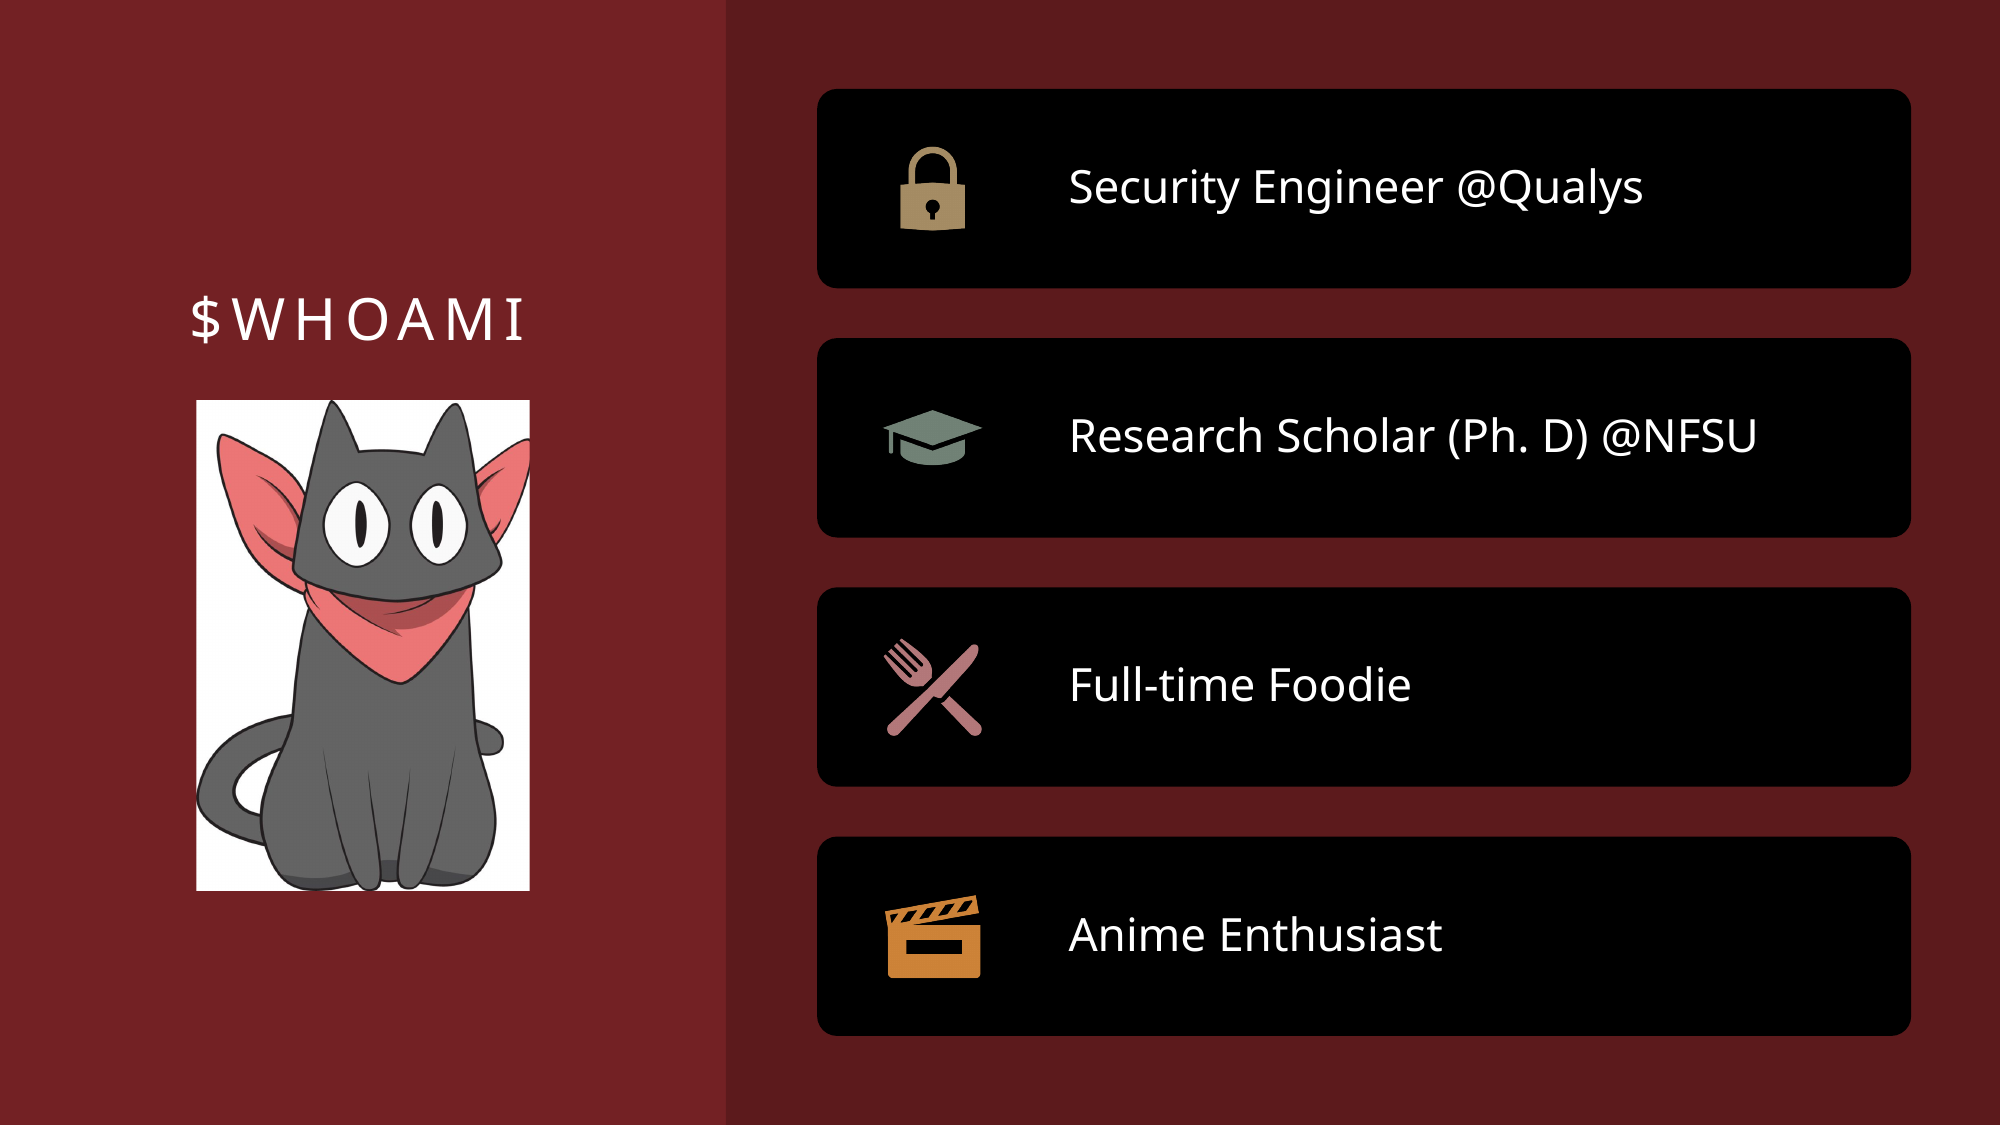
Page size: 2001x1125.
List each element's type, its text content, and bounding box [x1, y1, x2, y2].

picture [196, 399, 530, 891]
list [816, 88, 1912, 1037]
text_box [0, 0, 725, 1125]
title $whoami [88, 177, 634, 947]
text_box [725, 0, 2000, 1125]
